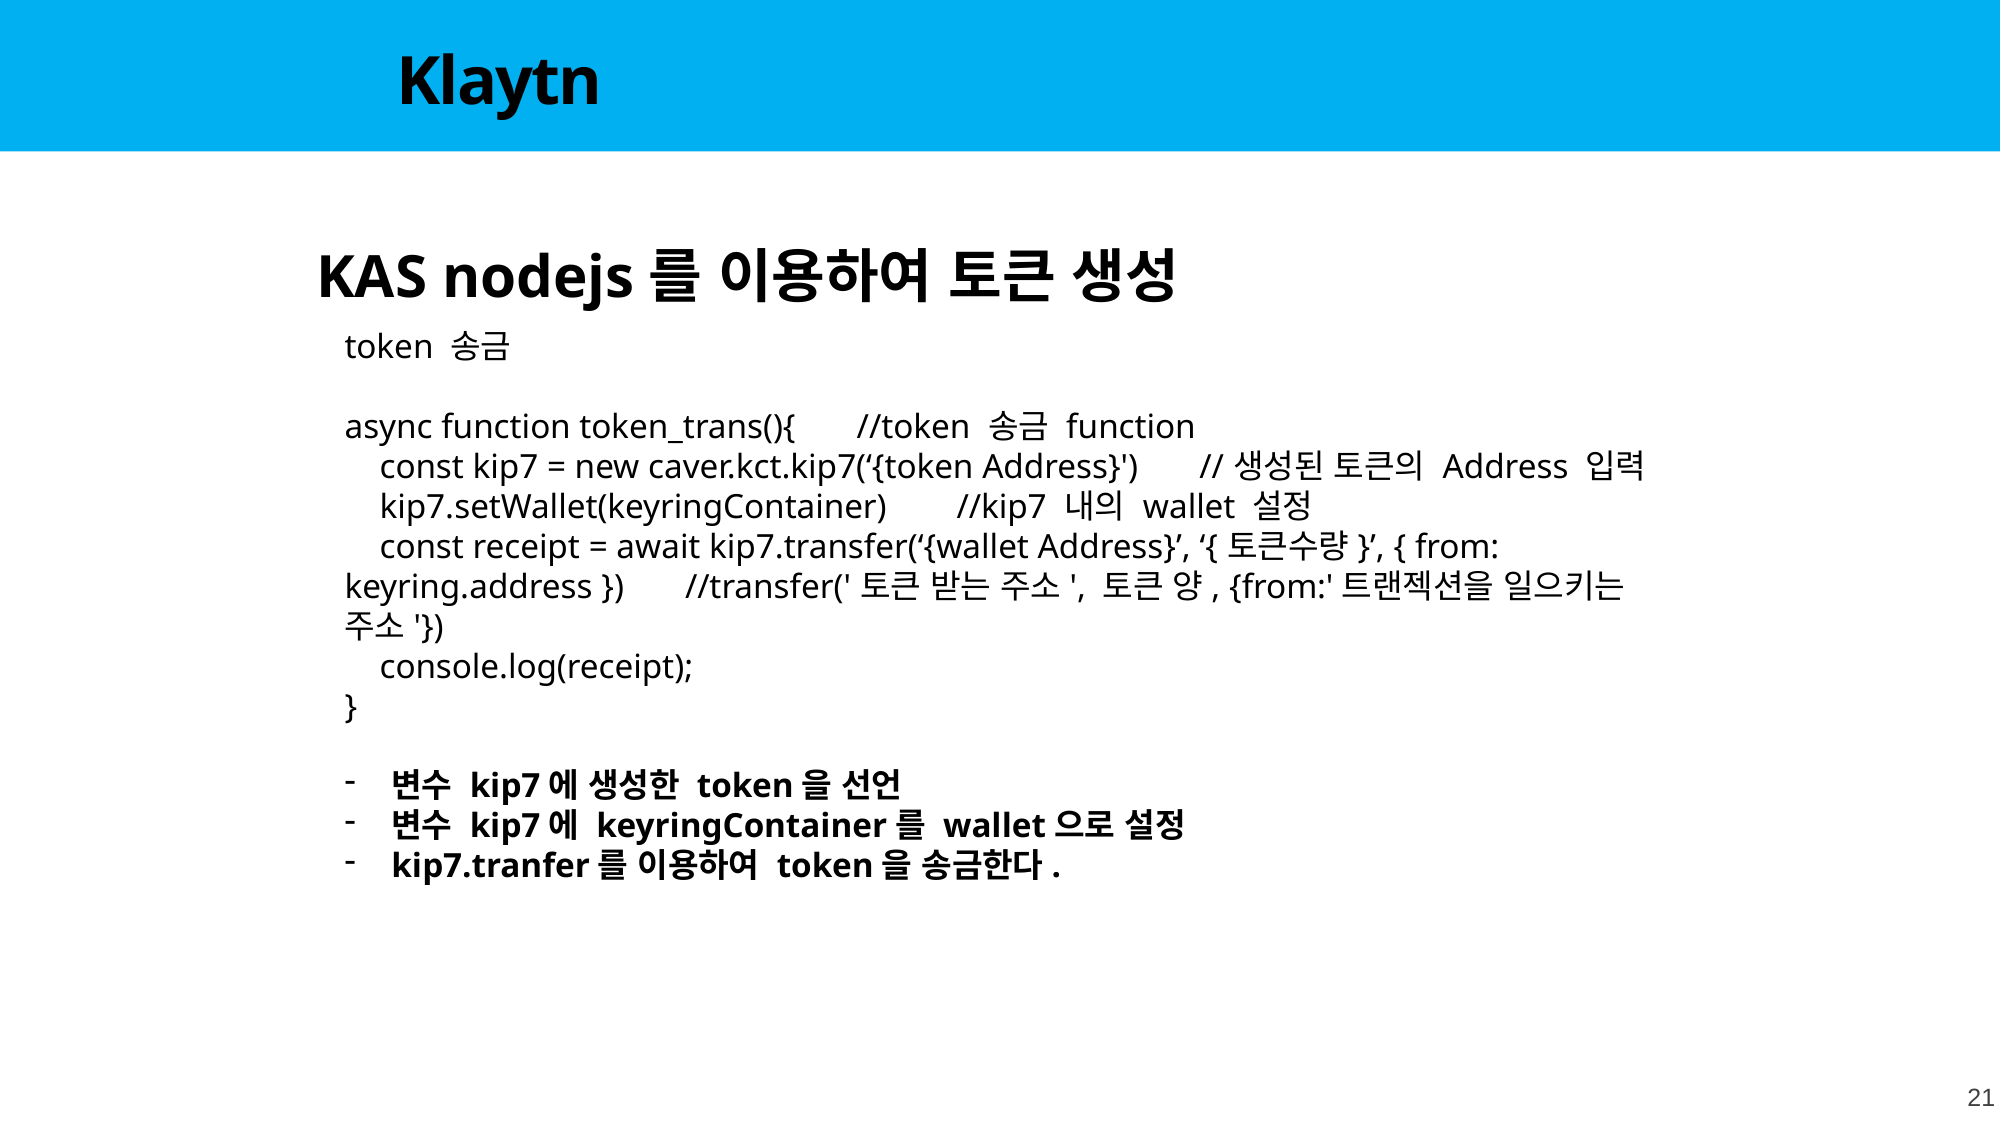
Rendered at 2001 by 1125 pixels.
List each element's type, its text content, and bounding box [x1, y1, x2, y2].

text_box KAS nodejs를 이용하여 토큰 생성 [301, 224, 1699, 319]
text_box token 송금 async function token_trans(){ //token 송금 function const kip7 = new caver.kct.kip7(‘{token Address}') //생성된 토큰의 Address 입력 kip7.setWallet(keyringContainer) //kip7 내의 wallet 설정 const receipt = await kip7.transfer(‘{wallet Address}’, ‘{토큰수량}’, { from: keyring.address }) //transfer('토큰 받는 주소', 토큰 양, {from:'트랜젝션을 일으키는 주소'}) console.log(receipt); } 변수 kip7에 생성한 token을 선언 변수 kip7에 keyringContainer를 wallet으로 설정 kip7.tranfer를 이용하여 token을 송금한다. [329, 318, 1685, 932]
text_box Klaytn [381, 30, 1540, 126]
